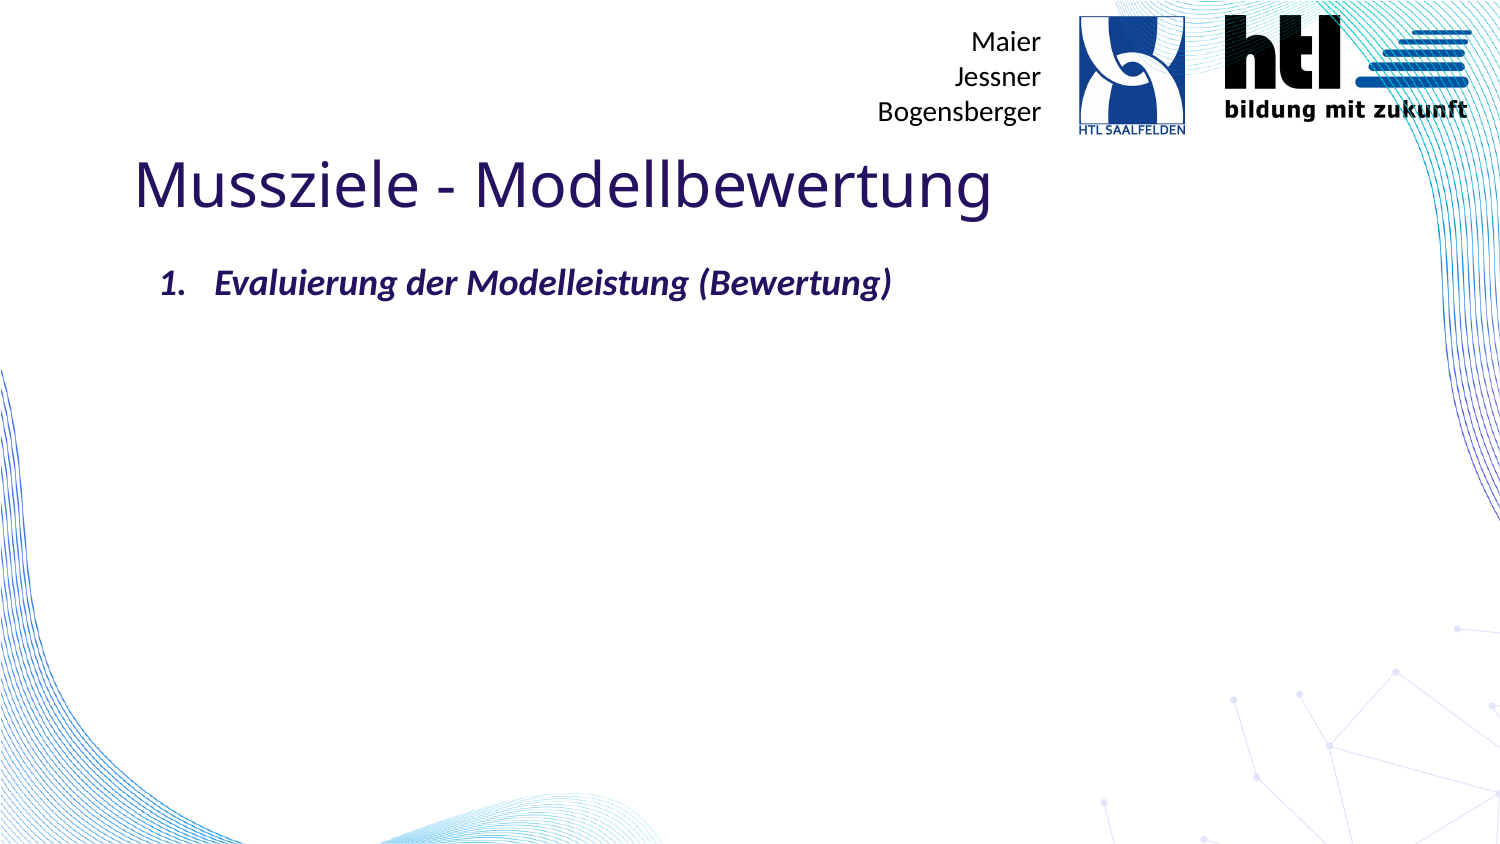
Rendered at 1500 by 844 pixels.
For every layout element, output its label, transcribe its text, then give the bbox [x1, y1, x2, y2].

title Mussziele - Modellbewertung [118, 130, 1382, 225]
subtitle Evaluierung der Modelleistung (Bewertung) [118, 197, 1016, 422]
picture [0, 336, 693, 844]
picture [1078, 0, 1500, 532]
